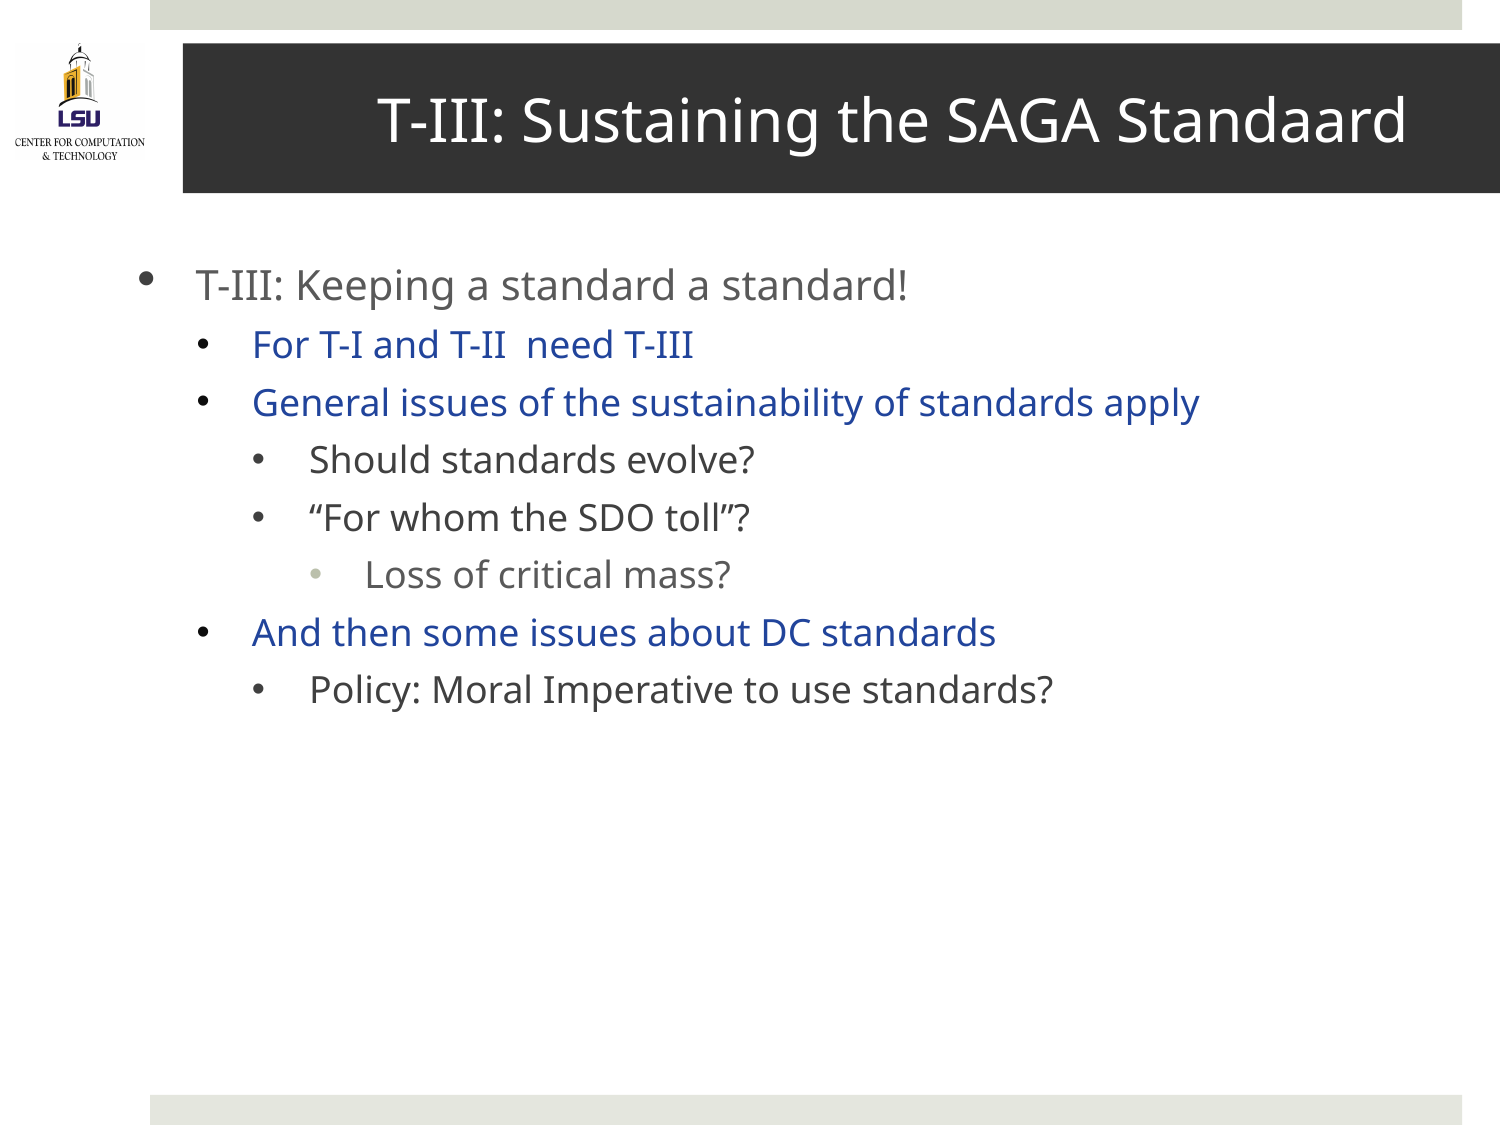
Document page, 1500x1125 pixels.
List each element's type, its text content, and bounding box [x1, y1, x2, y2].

title T-III: Sustaining the SAGA Standaard [182, 43, 1500, 194]
picture [15, 43, 145, 160]
list T-III: Keeping a standard a standard! For T-I and T-II need T-III General issues of the sustainability of standards apply Should standards evolve? “For whom the SDO toll”? Loss of critical mass? And then some issues about DC standards Policy: Moral Imperative to use standards? [124, 250, 1432, 1007]
